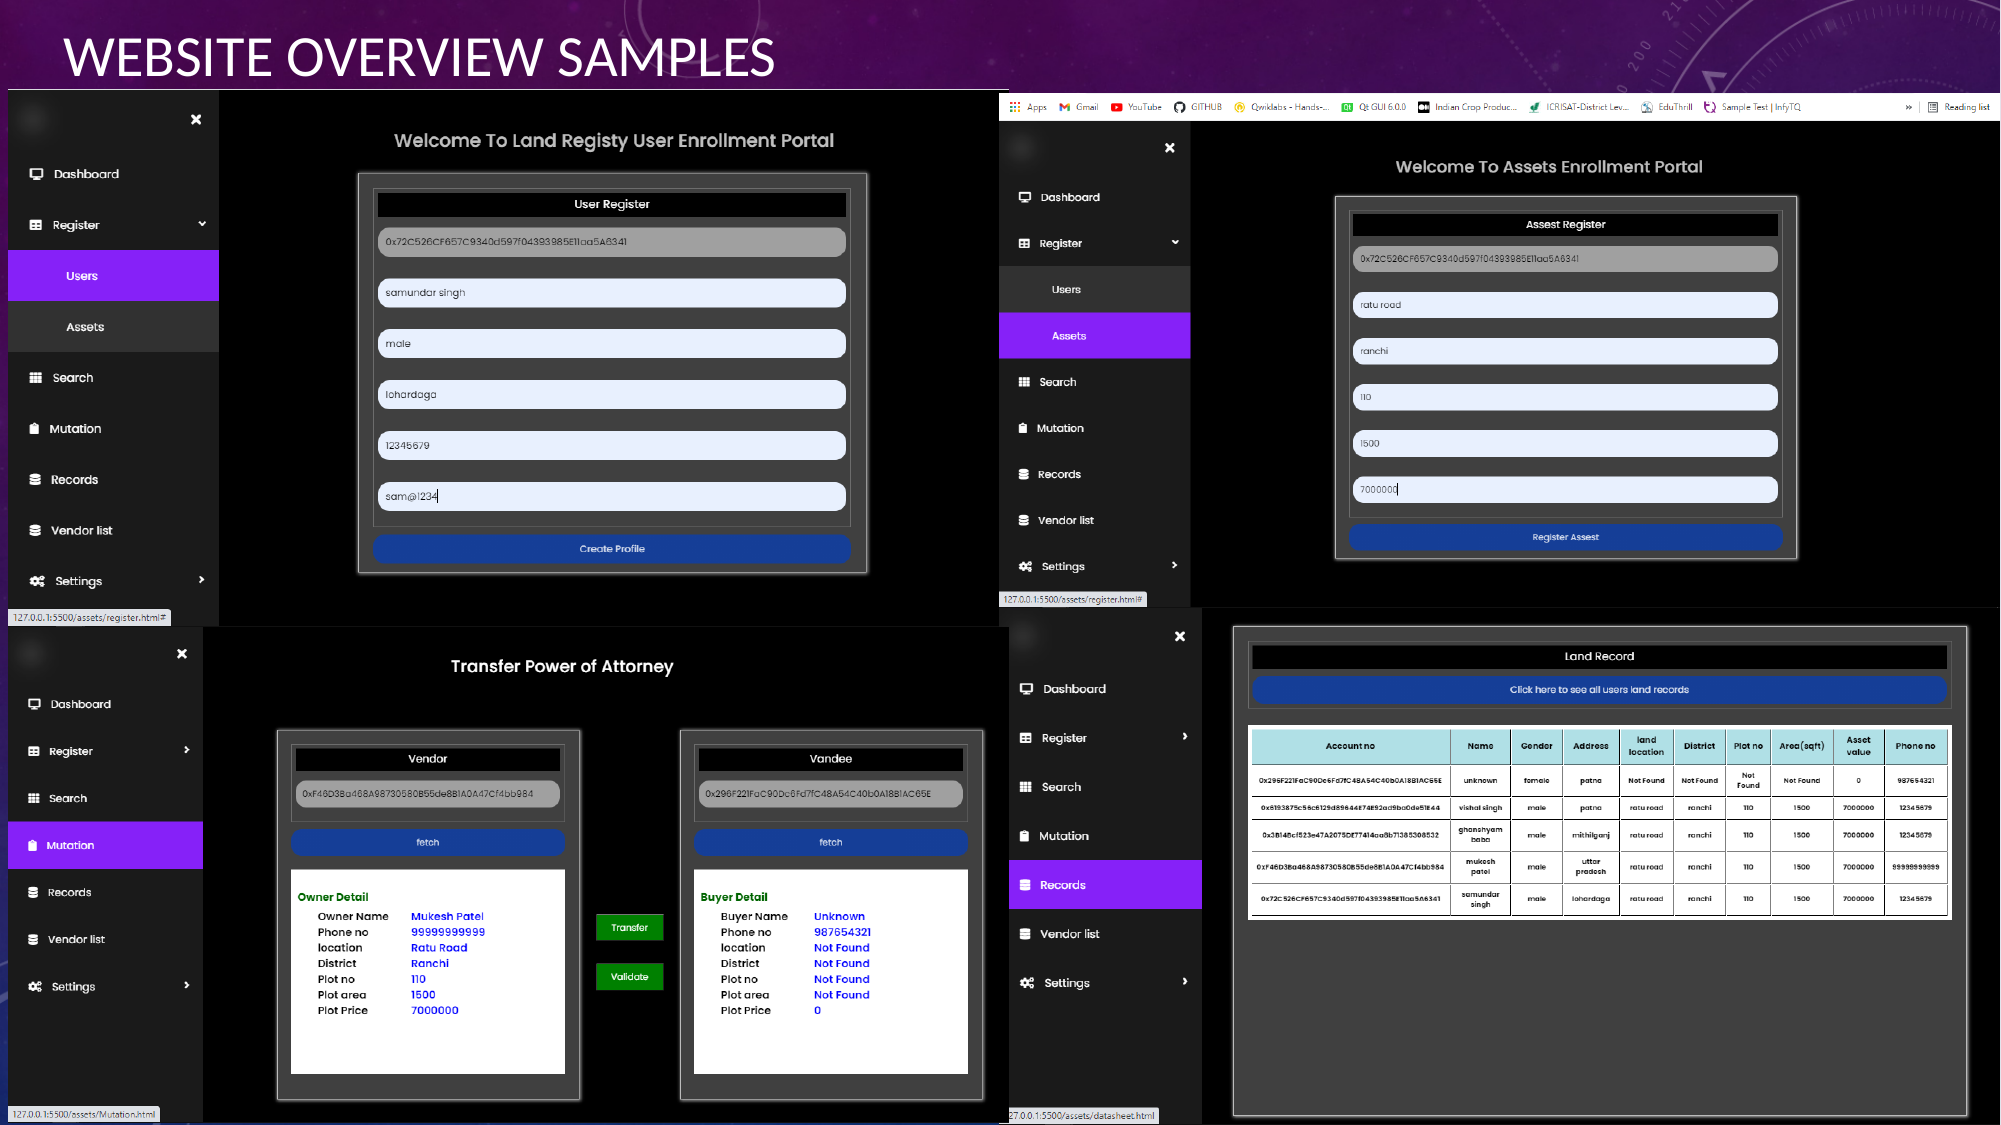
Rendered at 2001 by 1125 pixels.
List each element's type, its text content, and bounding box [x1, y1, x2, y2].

list WEBSITE OVERVIEW SAMPLES [48, 7, 1563, 93]
picture [0, 0, 2001, 1125]
